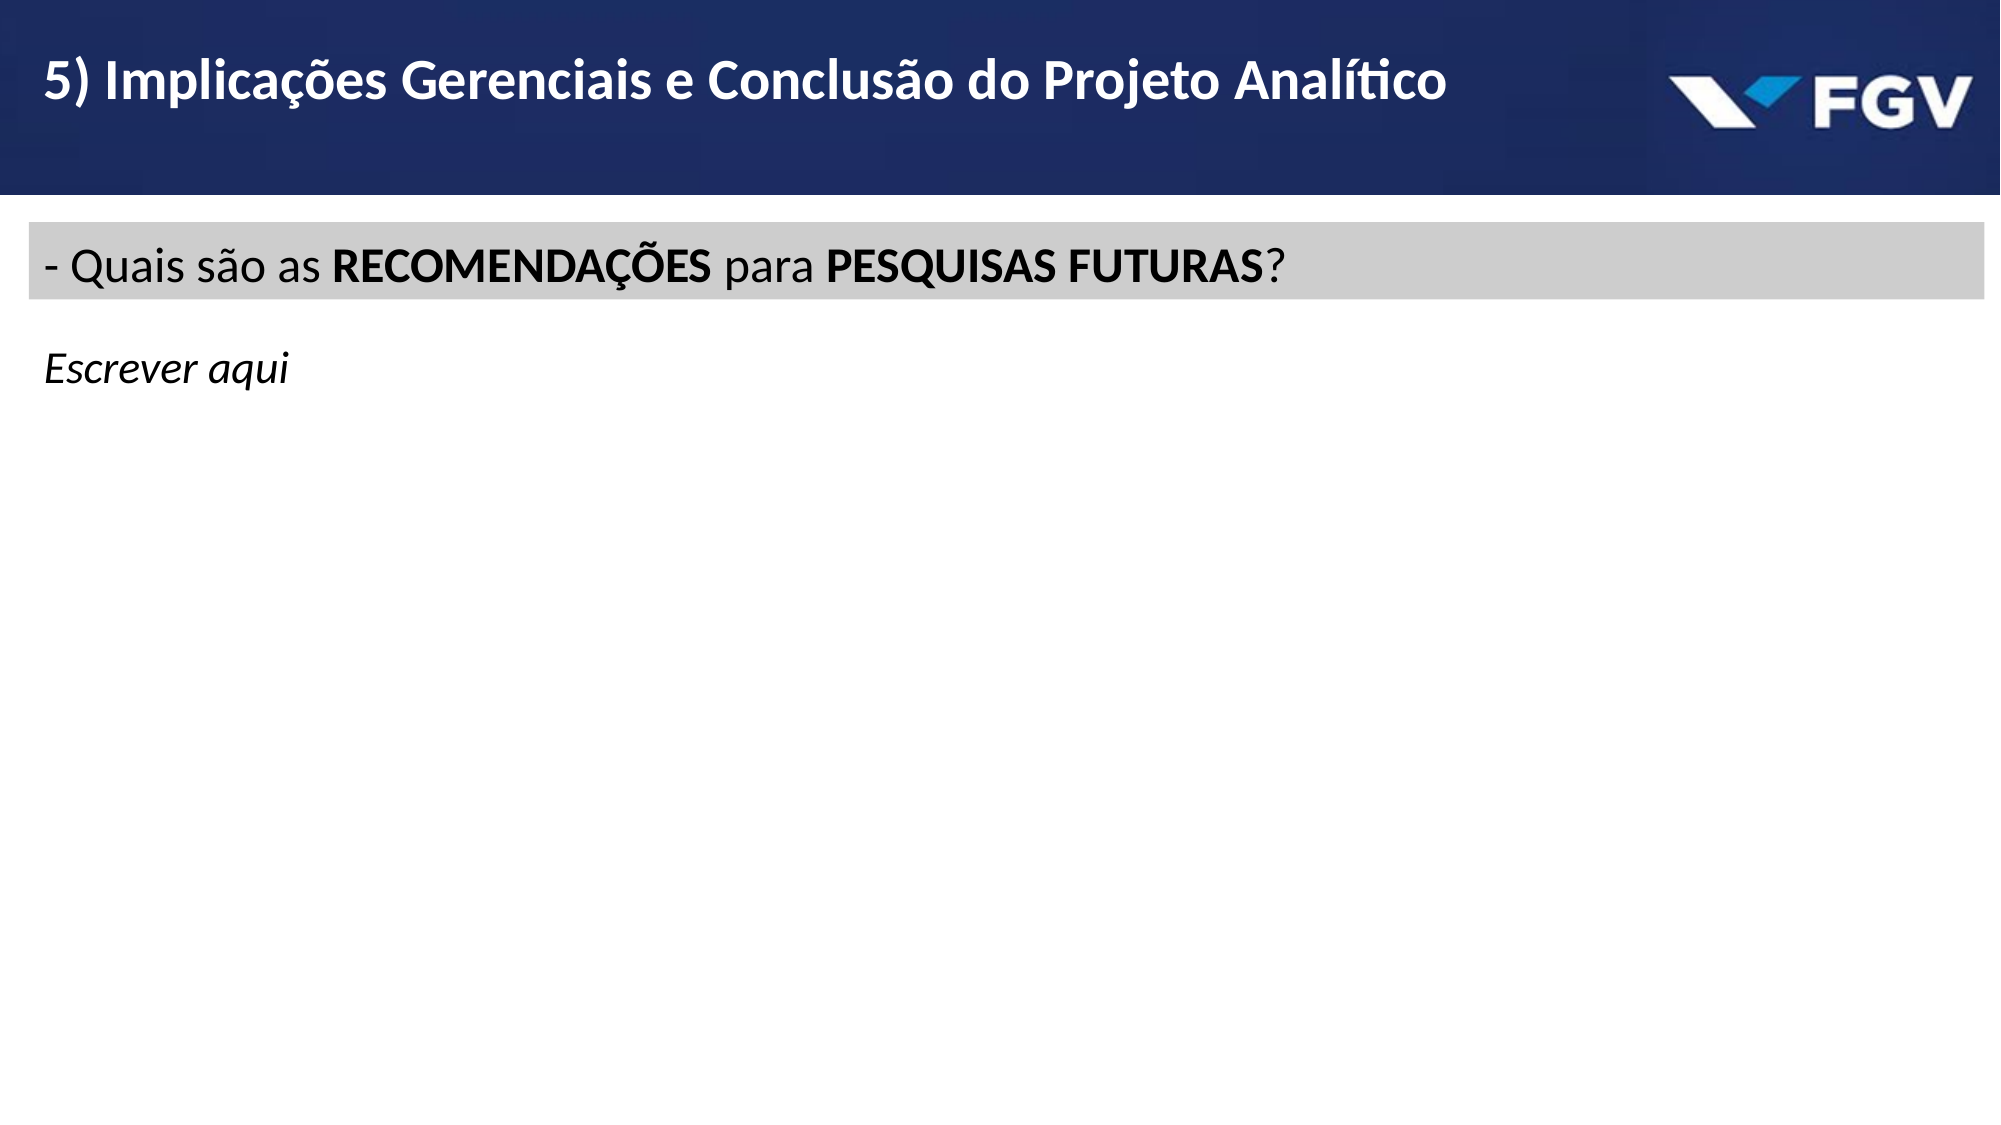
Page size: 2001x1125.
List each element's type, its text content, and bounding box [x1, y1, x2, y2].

text_box - Quais são as RECOMENDAÇÕES para PESQUISAS FUTURAS? [28, 222, 1985, 300]
text_box 5) Implicações Gerenciais e Conclusão do Projeto Analítico [28, 34, 1772, 119]
picture [0, 0, 2000, 195]
text_box Escrever aqui [28, 330, 1985, 401]
